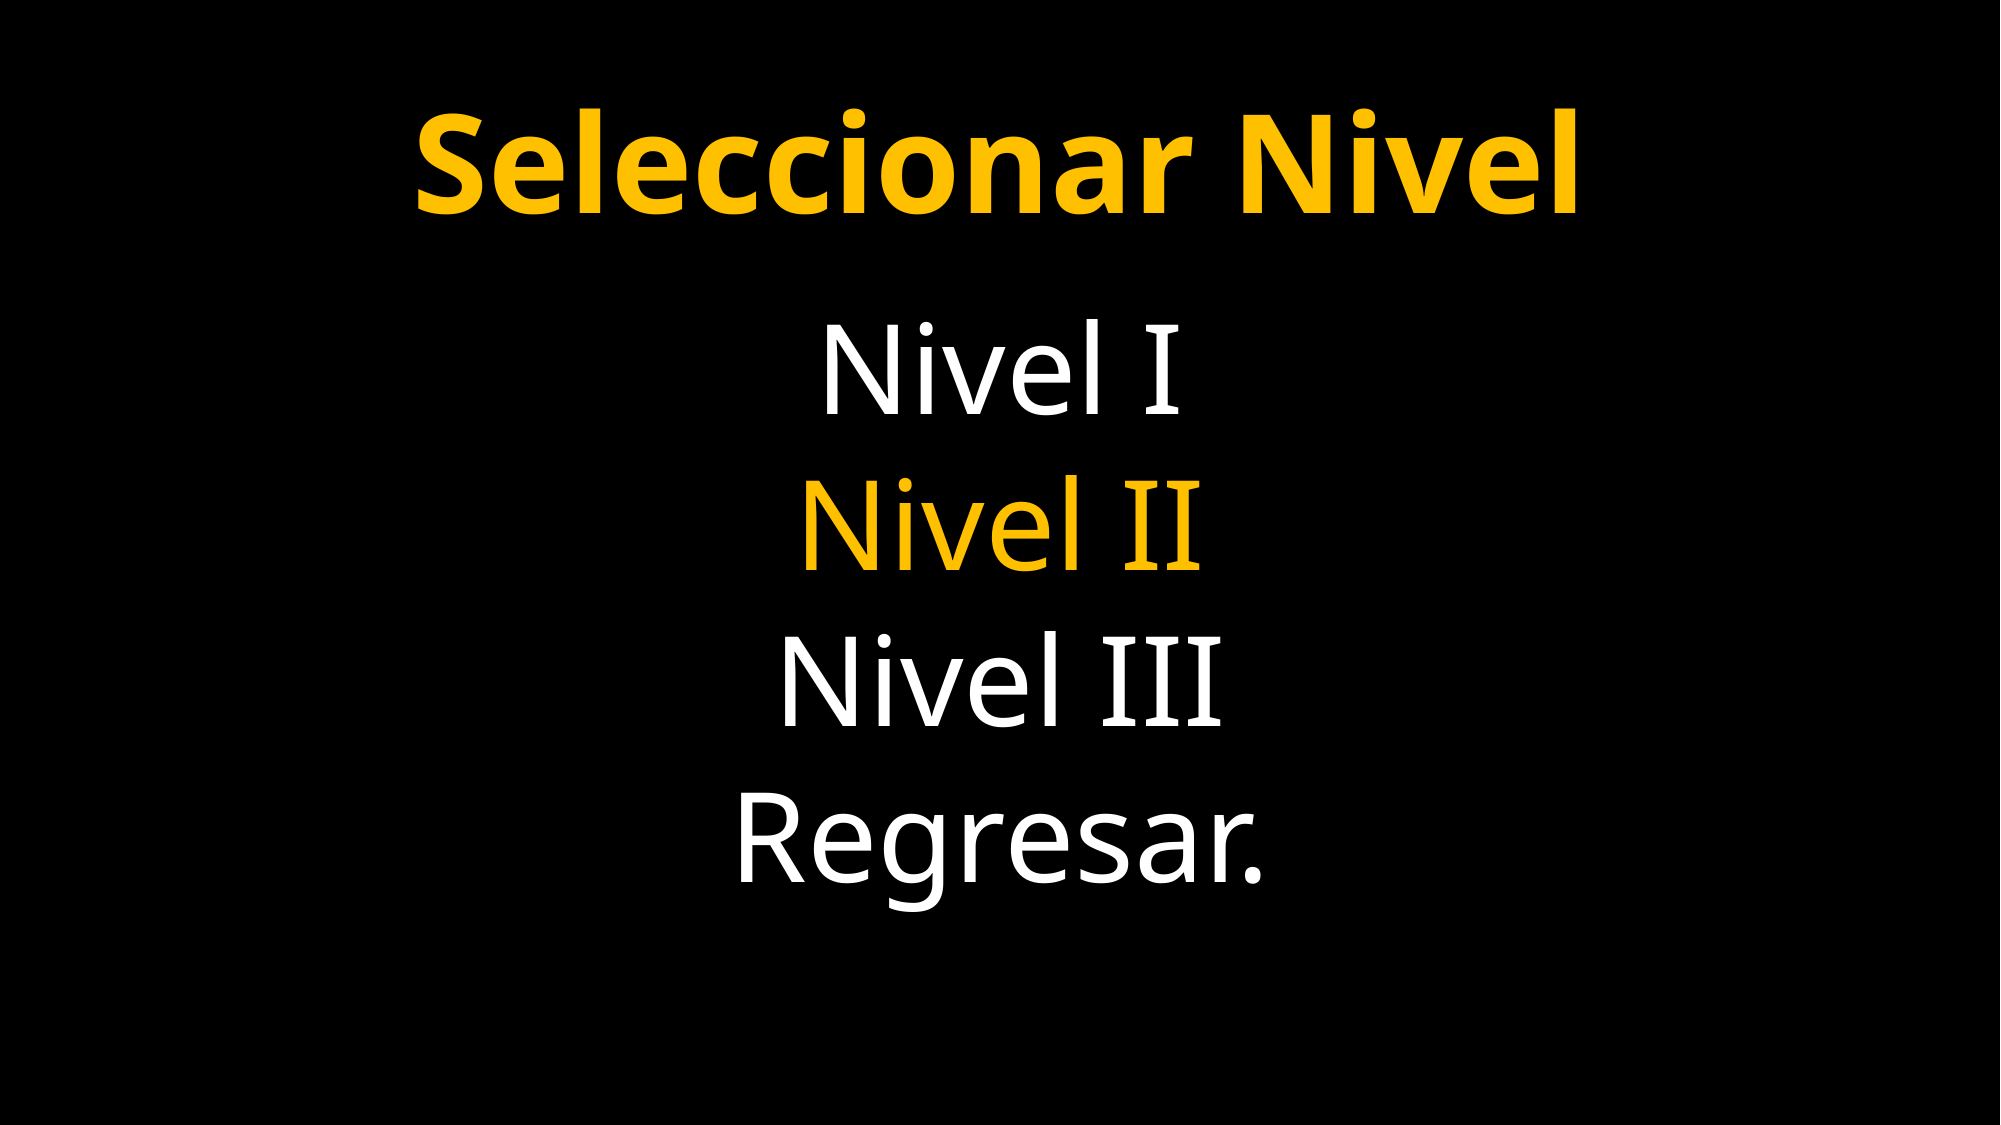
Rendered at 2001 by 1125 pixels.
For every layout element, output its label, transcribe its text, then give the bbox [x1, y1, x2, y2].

title Seleccionar Nivel [137, 59, 1863, 278]
list Nivel I Nivel II Nivel III Regresar. [137, 299, 1863, 1014]
